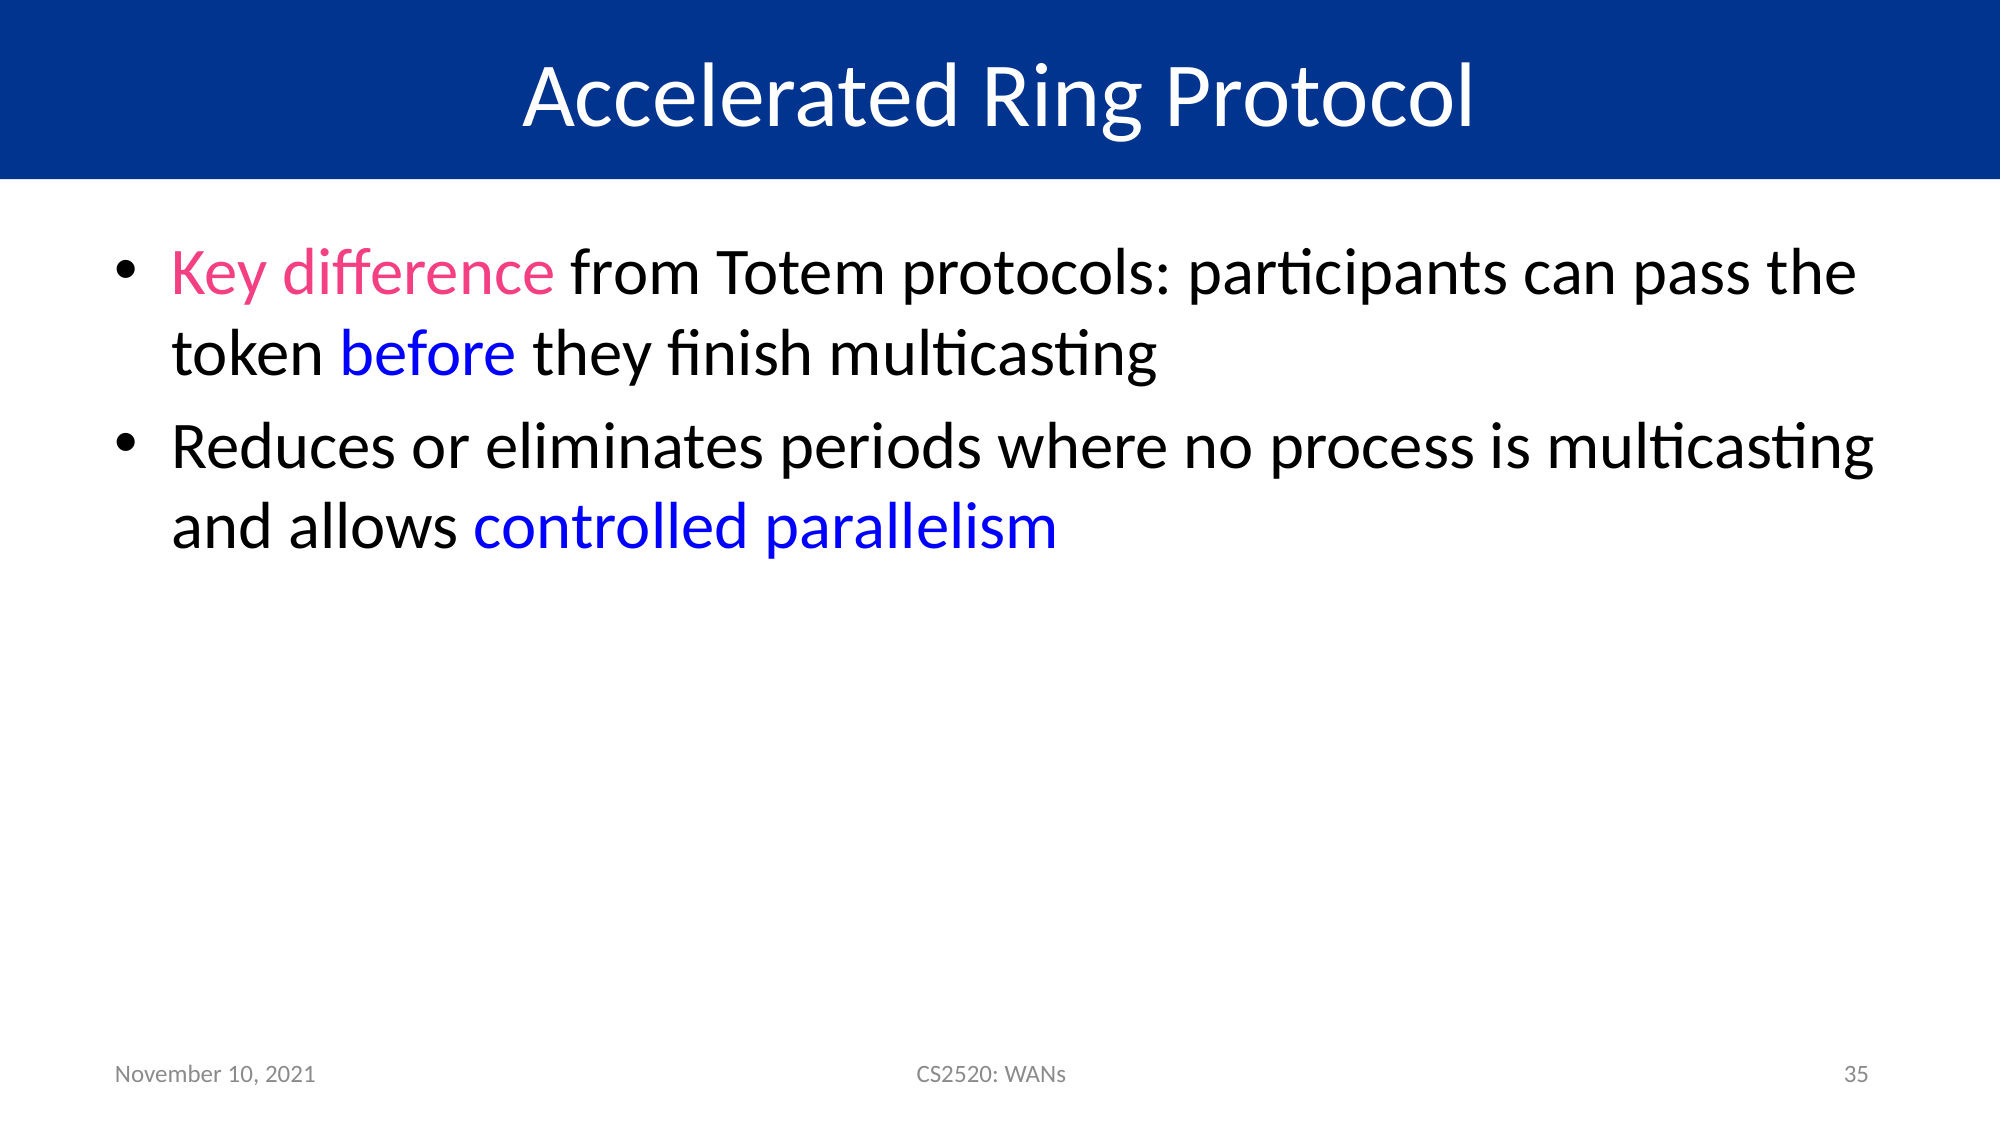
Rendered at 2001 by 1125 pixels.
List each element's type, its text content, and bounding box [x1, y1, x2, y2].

list Key difference from Totem protocols: participants can pass the token before they finish multicasting Reduces or eliminates periods where no process is multicasting and allows controlled parallelism [99, 220, 1900, 1005]
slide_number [99, 1042, 306, 1103]
footer CS2520: WANs [306, 1042, 1676, 1103]
title Accelerated Ring Protocol [0, 0, 2000, 180]
slide_number 35 [1676, 1042, 1885, 1103]
